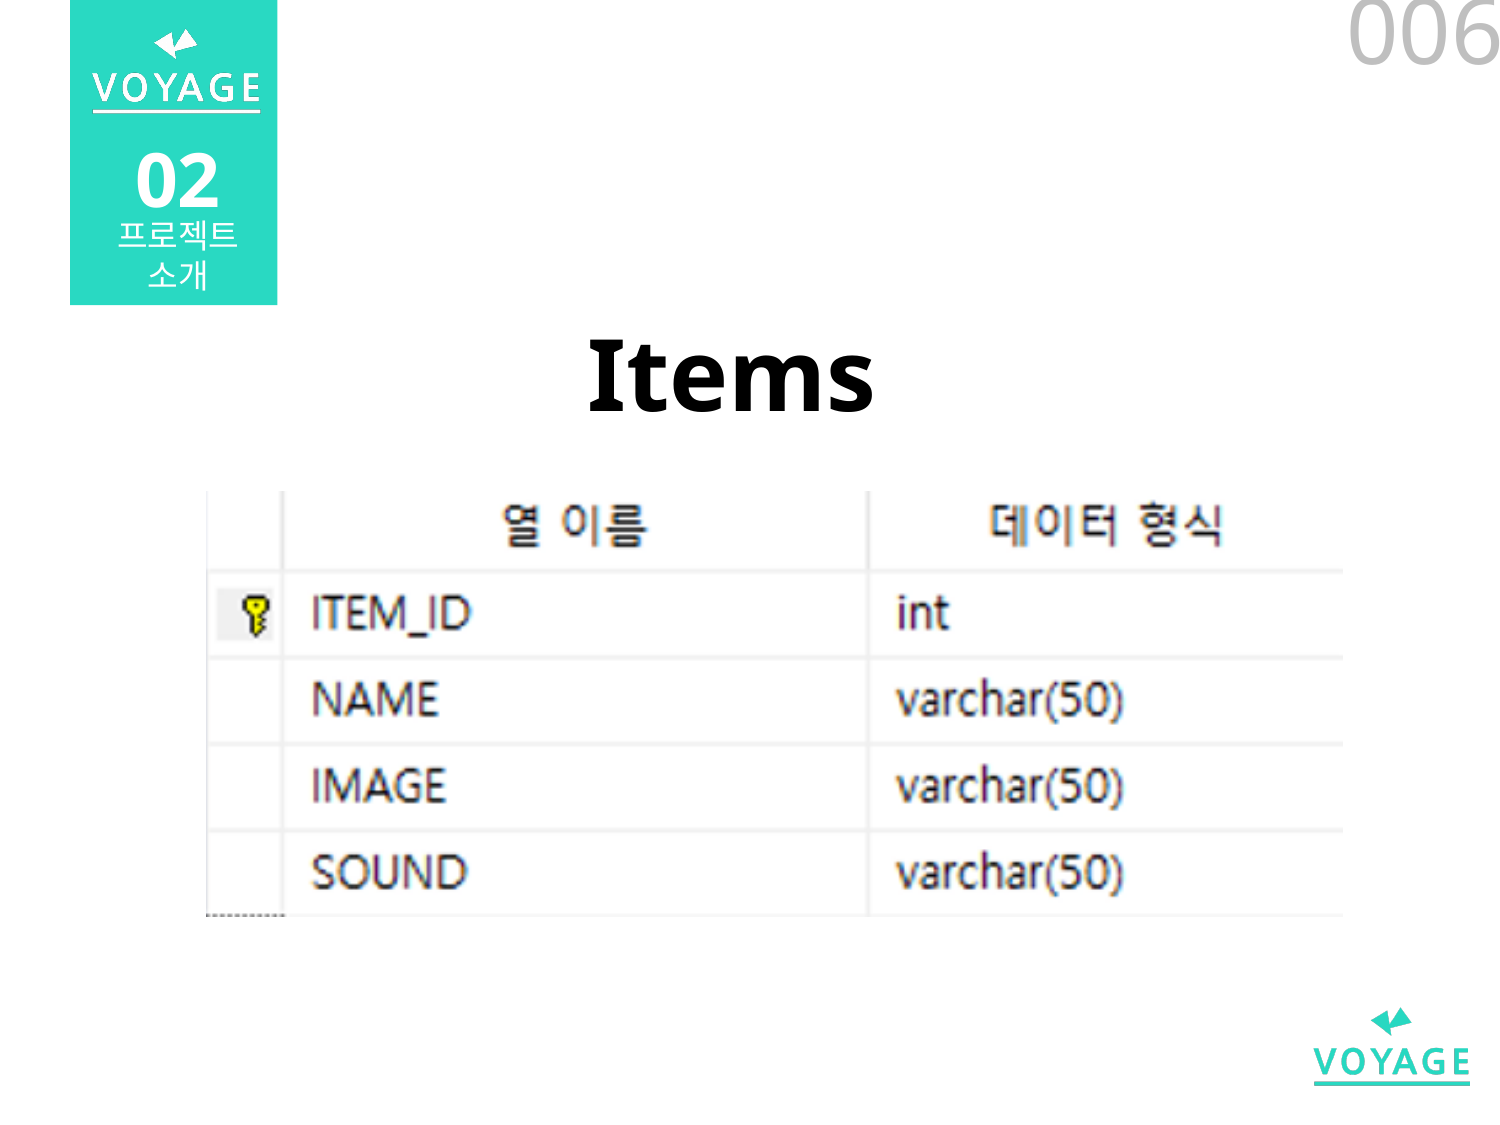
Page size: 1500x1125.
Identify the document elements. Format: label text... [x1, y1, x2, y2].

text_box Items [572, 304, 1188, 439]
picture [70, 28, 284, 131]
text_box 프로젝트 소개 [82, 208, 274, 303]
text_box 02 [120, 139, 236, 230]
picture [1293, 1007, 1491, 1101]
slide_number 006 [1068, 5, 1500, 66]
picture [206, 491, 1343, 918]
